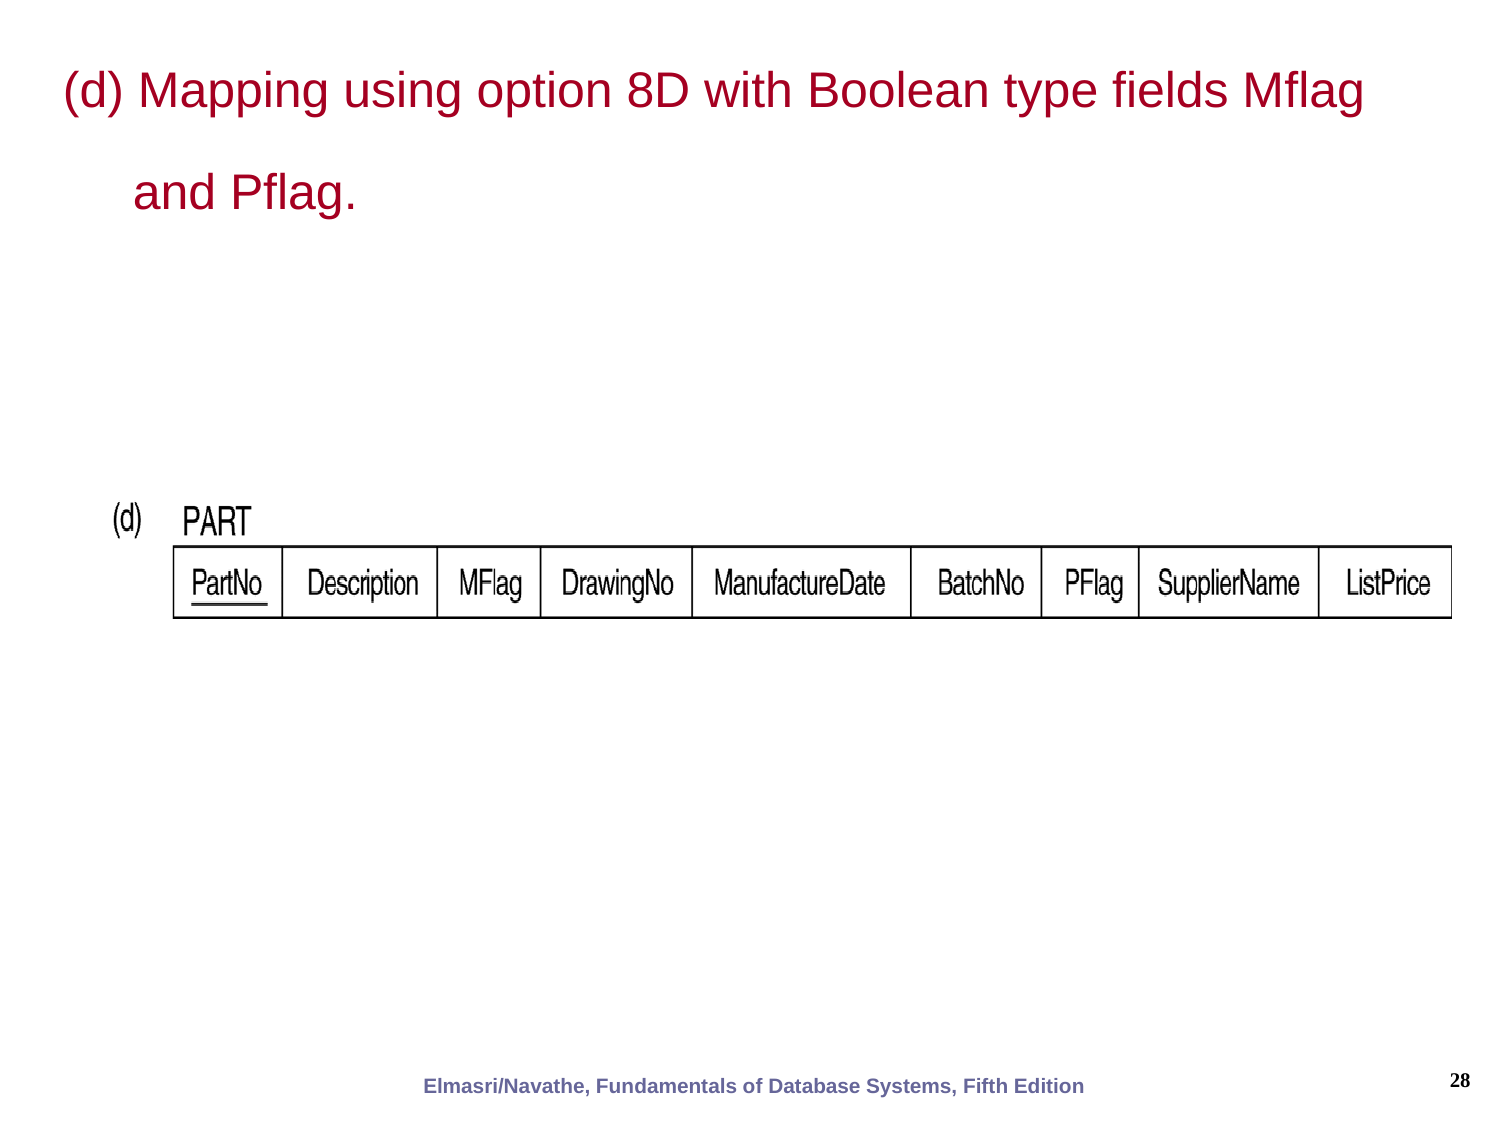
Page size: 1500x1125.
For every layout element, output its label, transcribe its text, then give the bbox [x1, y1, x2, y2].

text_box (d) Mapping using option 8D with Boolean type fields Mflag and Pflag. [47, 58, 1388, 247]
slide_number 28 [1173, 1047, 1487, 1112]
picture [111, 495, 1452, 619]
